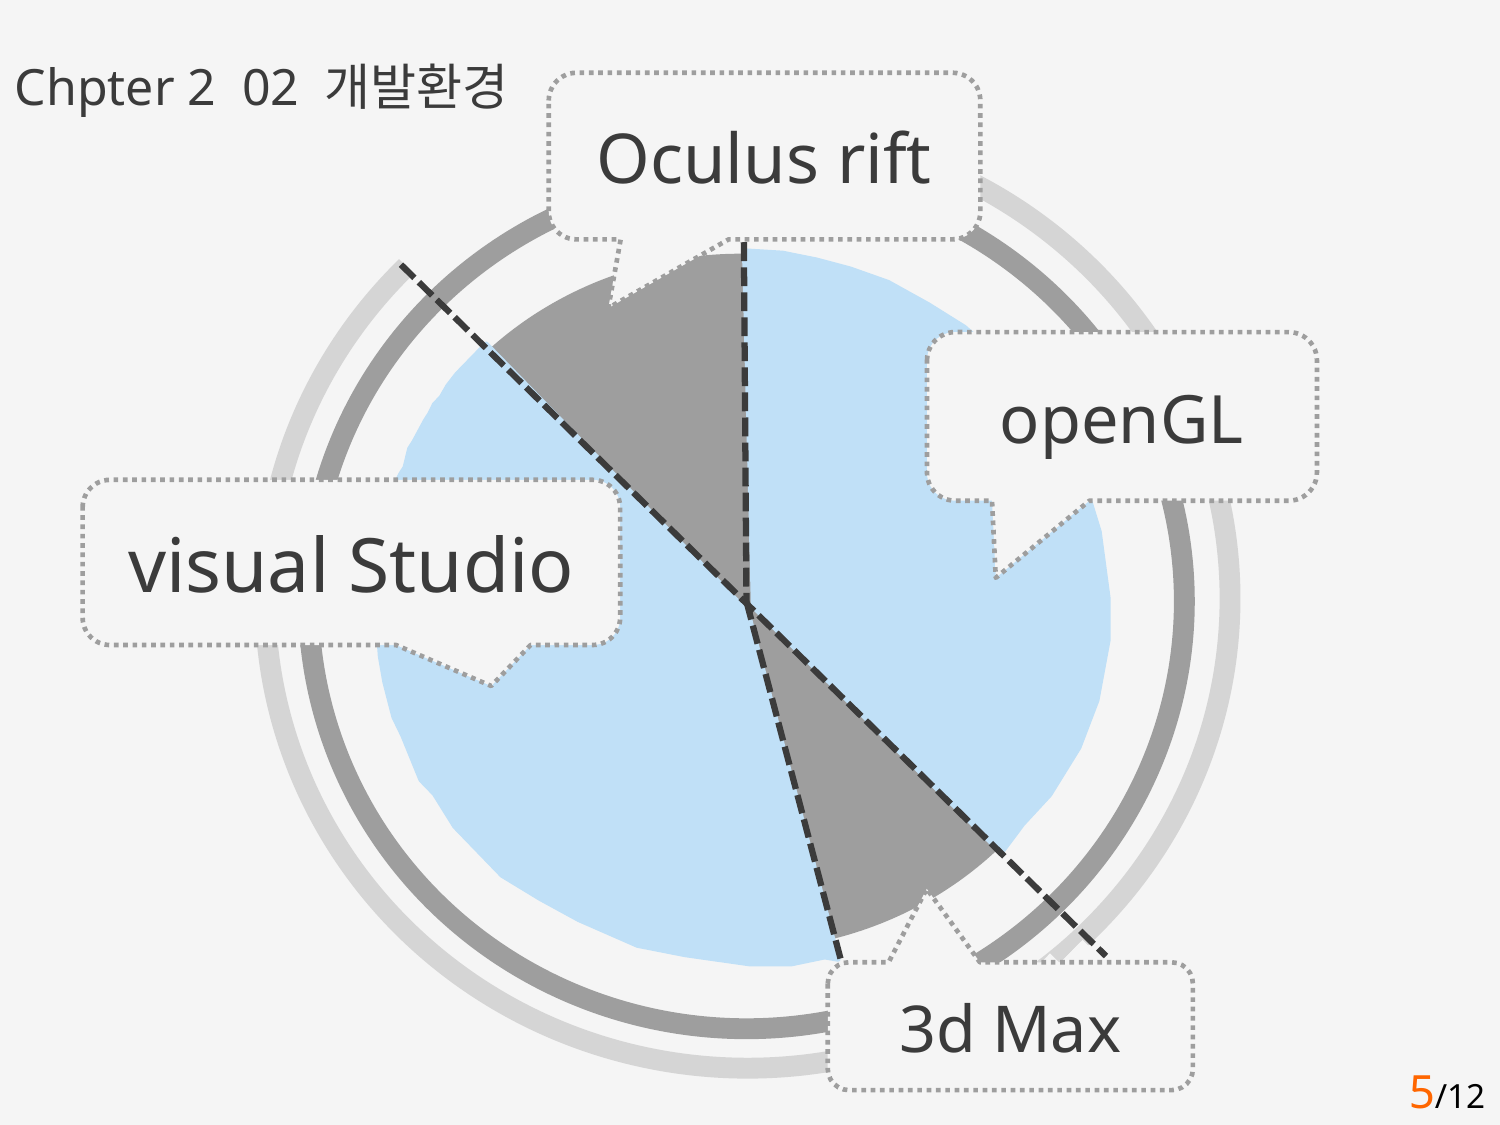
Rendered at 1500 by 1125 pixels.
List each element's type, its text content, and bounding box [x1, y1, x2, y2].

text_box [82, 72, 1318, 1091]
text_box 5/12 [0, 1055, 1500, 1125]
text_box Chpter 2 02 개발환경 [0, 48, 1500, 123]
